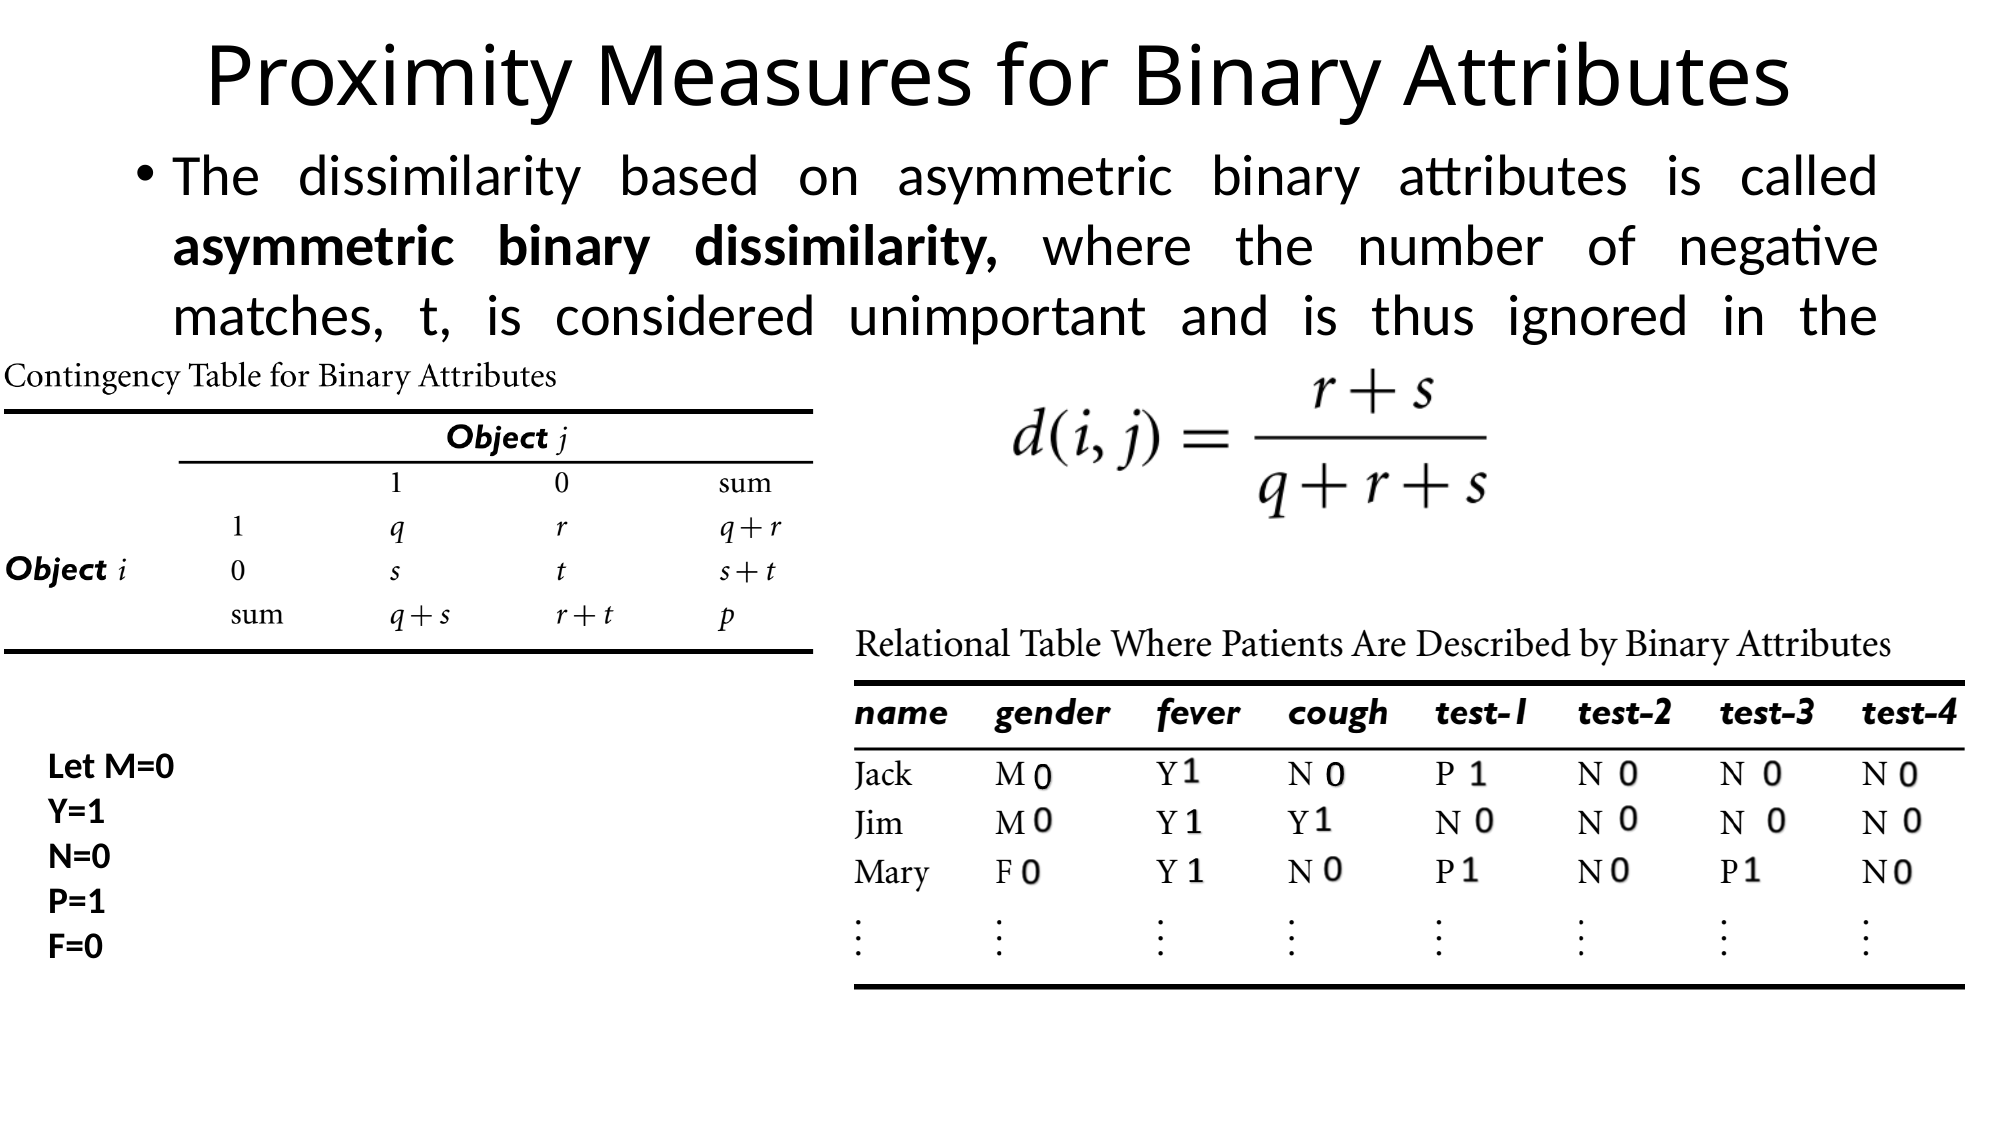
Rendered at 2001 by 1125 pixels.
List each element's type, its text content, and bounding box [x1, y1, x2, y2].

picture [0, 356, 814, 664]
picture [1007, 361, 1497, 533]
text_box Let M=0 Y=1 N=0 P=1 F=0 [33, 733, 774, 974]
list The dissimilarity based on asymmetric binary attributes is called asymmetric binary dissimilarity, where the number of negative matches, t, is considered unimportant and is thus ignored in the following computation: [120, 129, 1895, 1100]
picture [847, 623, 1965, 990]
title Proximity Measures for Binary Attributes [33, 19, 1965, 138]
